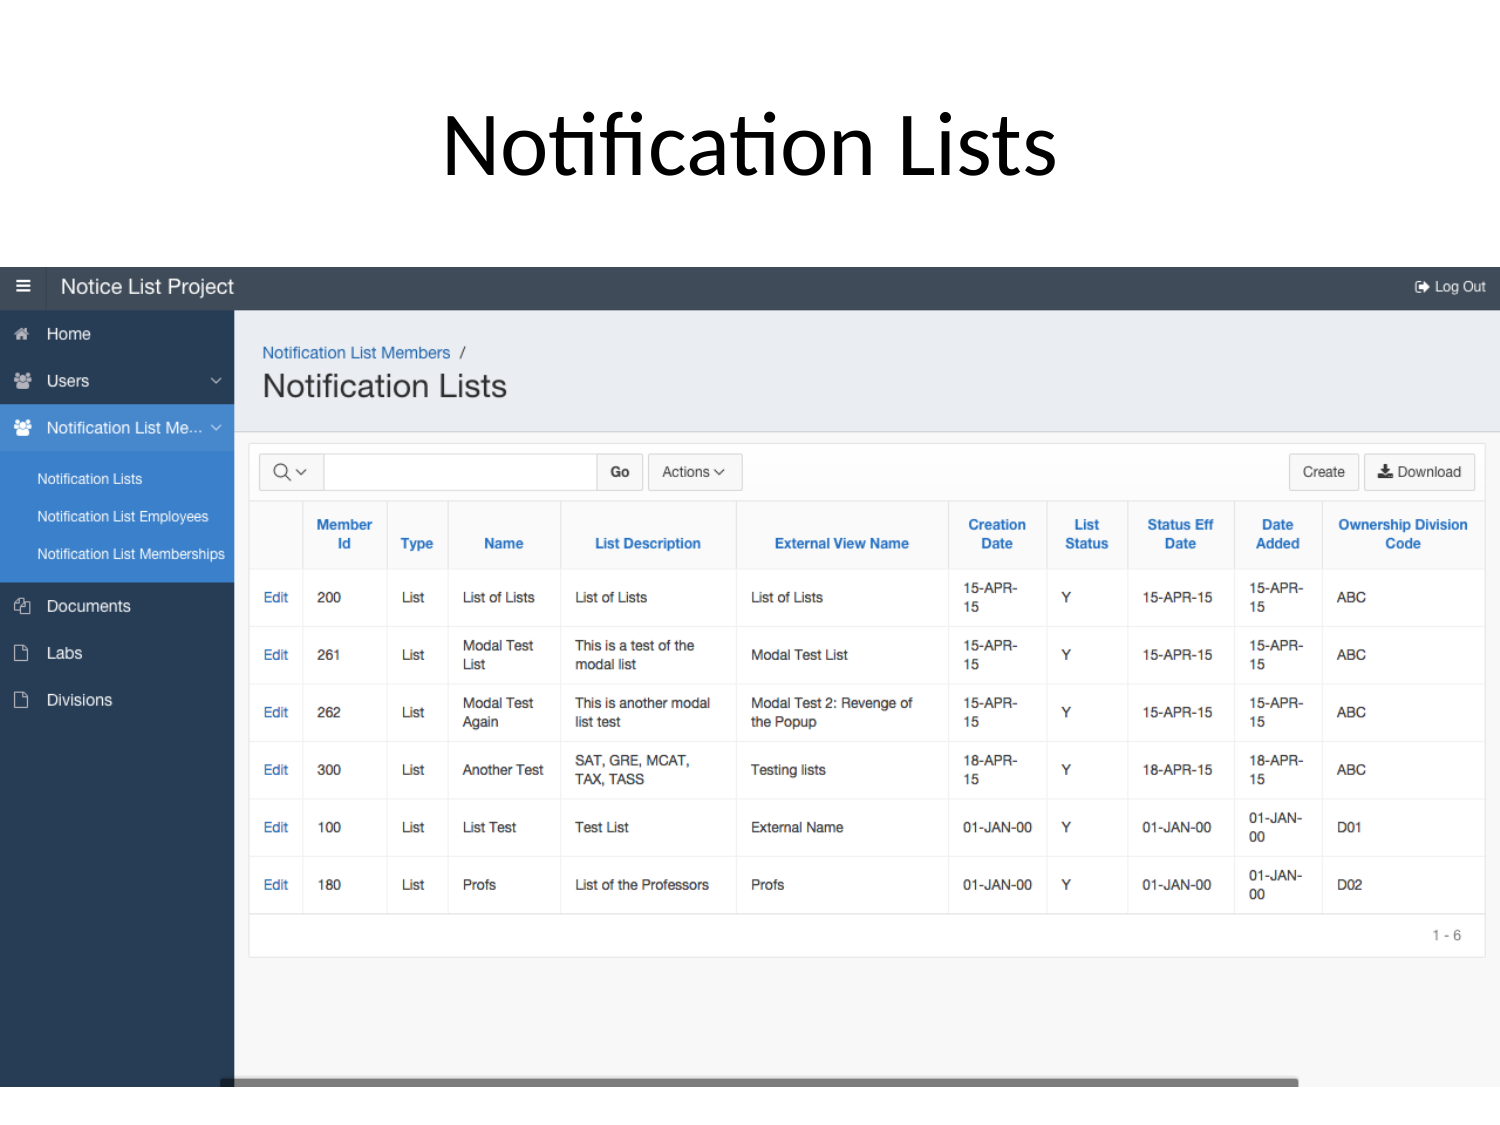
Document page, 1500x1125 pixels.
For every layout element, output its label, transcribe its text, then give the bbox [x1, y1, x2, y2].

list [0, 245, 1500, 1109]
title Notification Lists [75, 45, 1425, 233]
